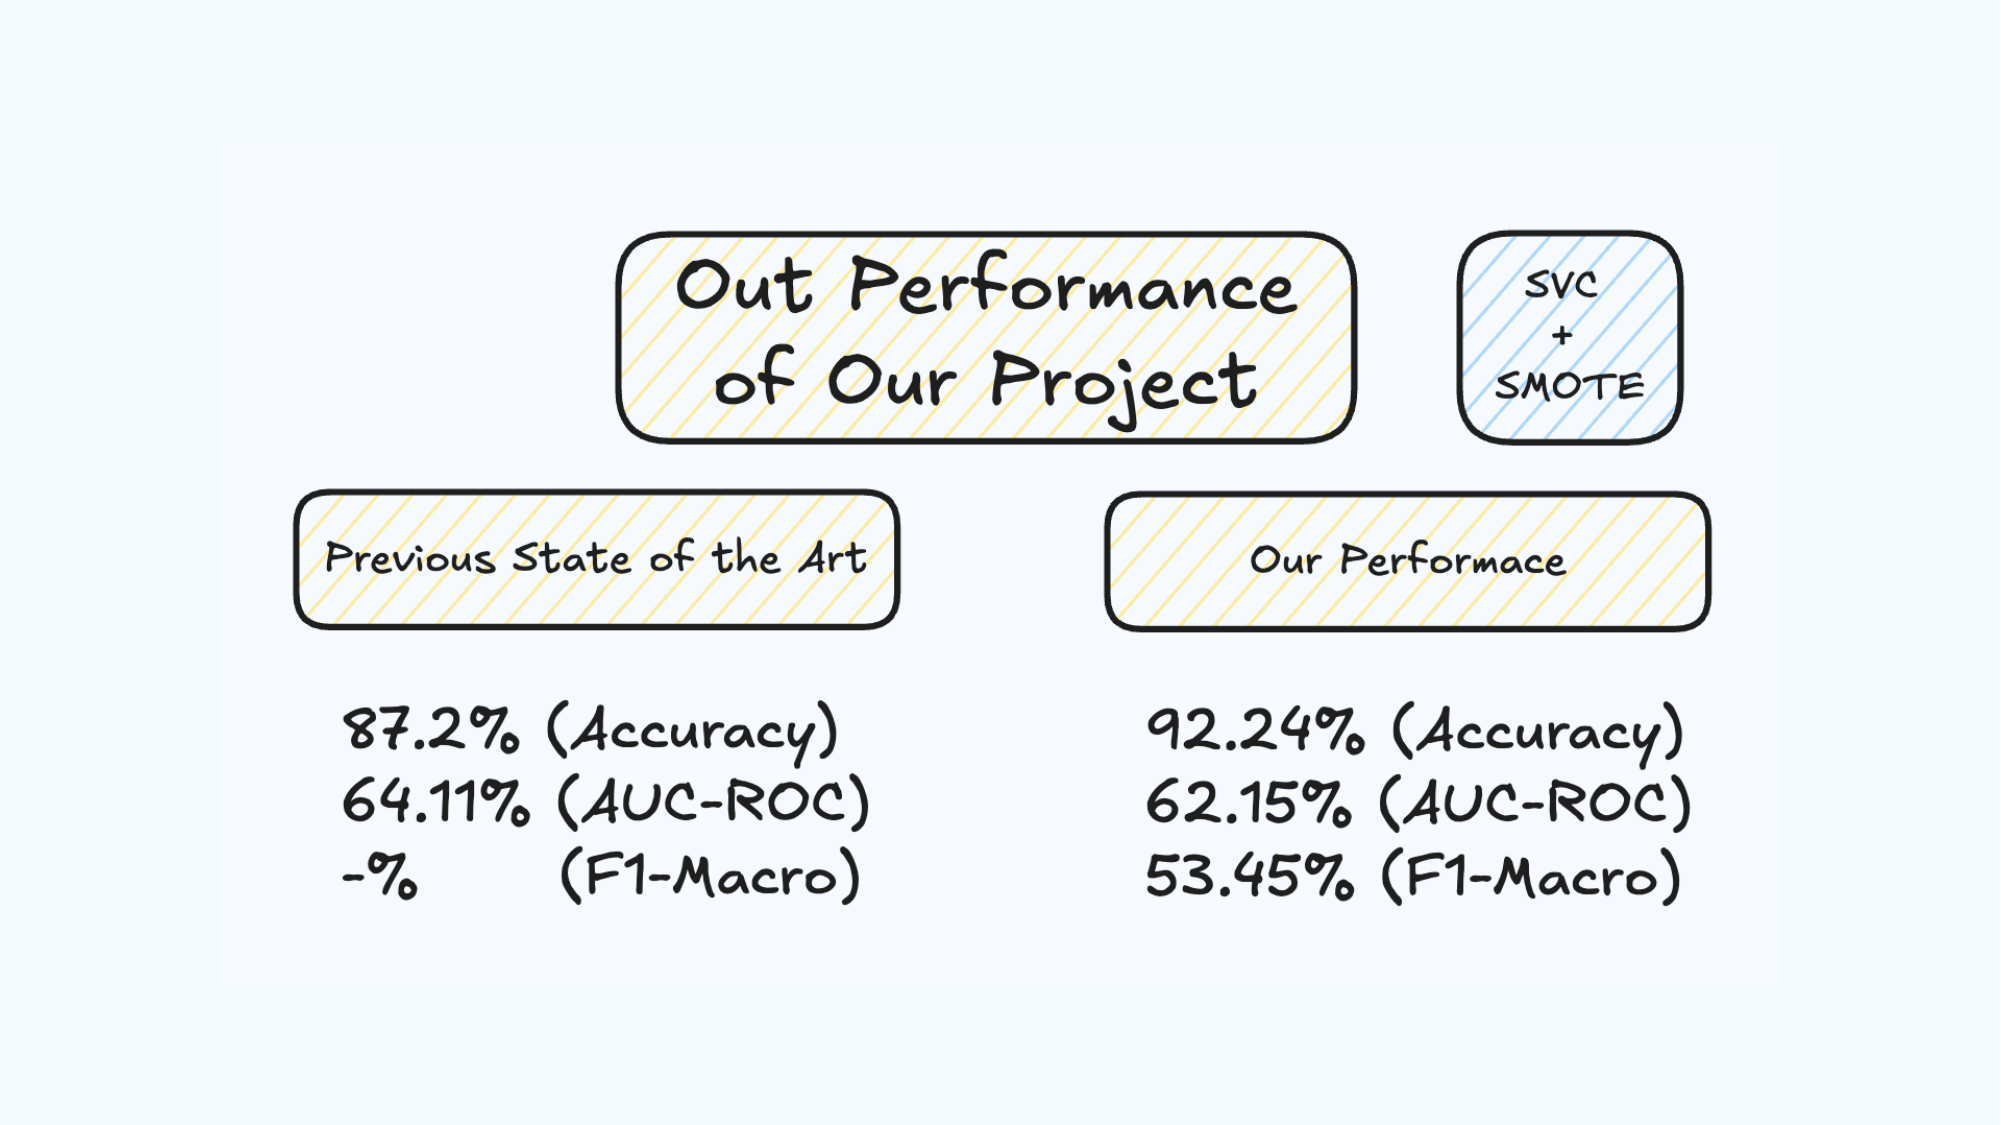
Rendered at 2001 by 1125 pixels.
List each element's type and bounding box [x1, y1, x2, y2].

picture [227, 144, 1773, 981]
